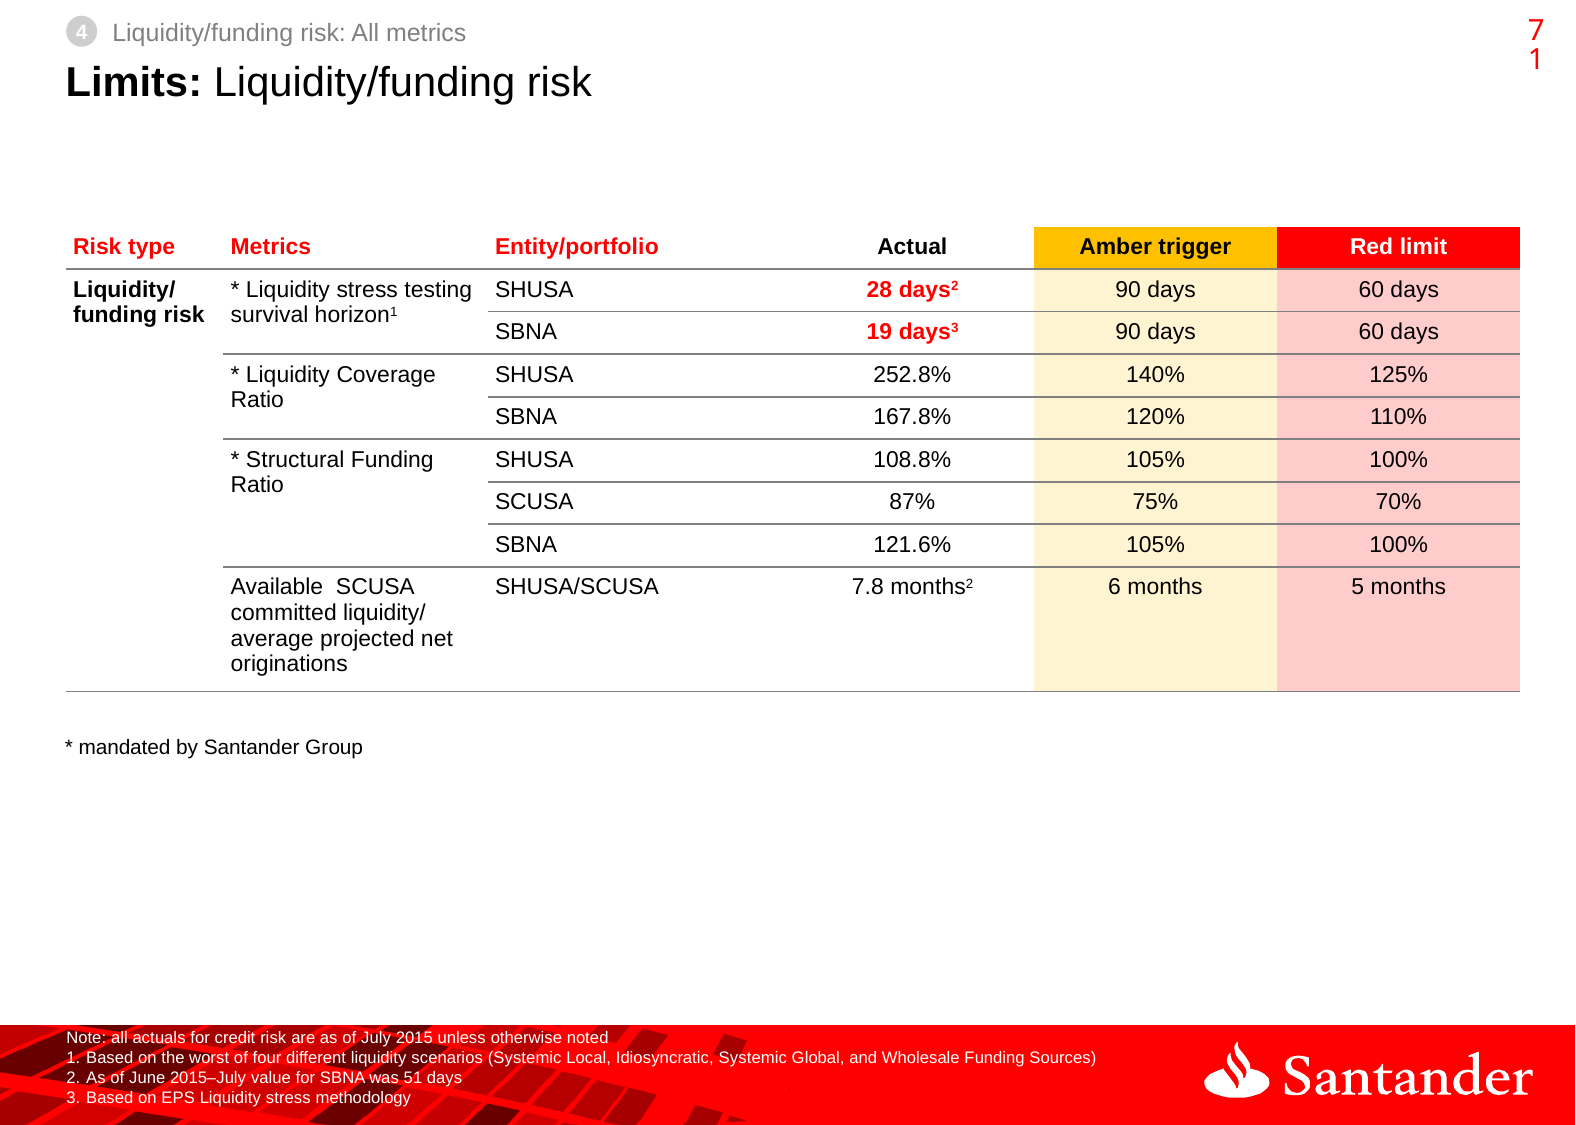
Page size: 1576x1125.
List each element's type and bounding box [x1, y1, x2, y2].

table_header [66, 227, 1520, 268]
text_box [65, 15, 476, 47]
picture [0, 1025, 1576, 1125]
table_cell [66, 270, 1520, 691]
title [65, 62, 1510, 183]
slide_number [1512, 0, 1576, 63]
text_box [64, 733, 364, 760]
text_box [66, 1027, 1185, 1108]
